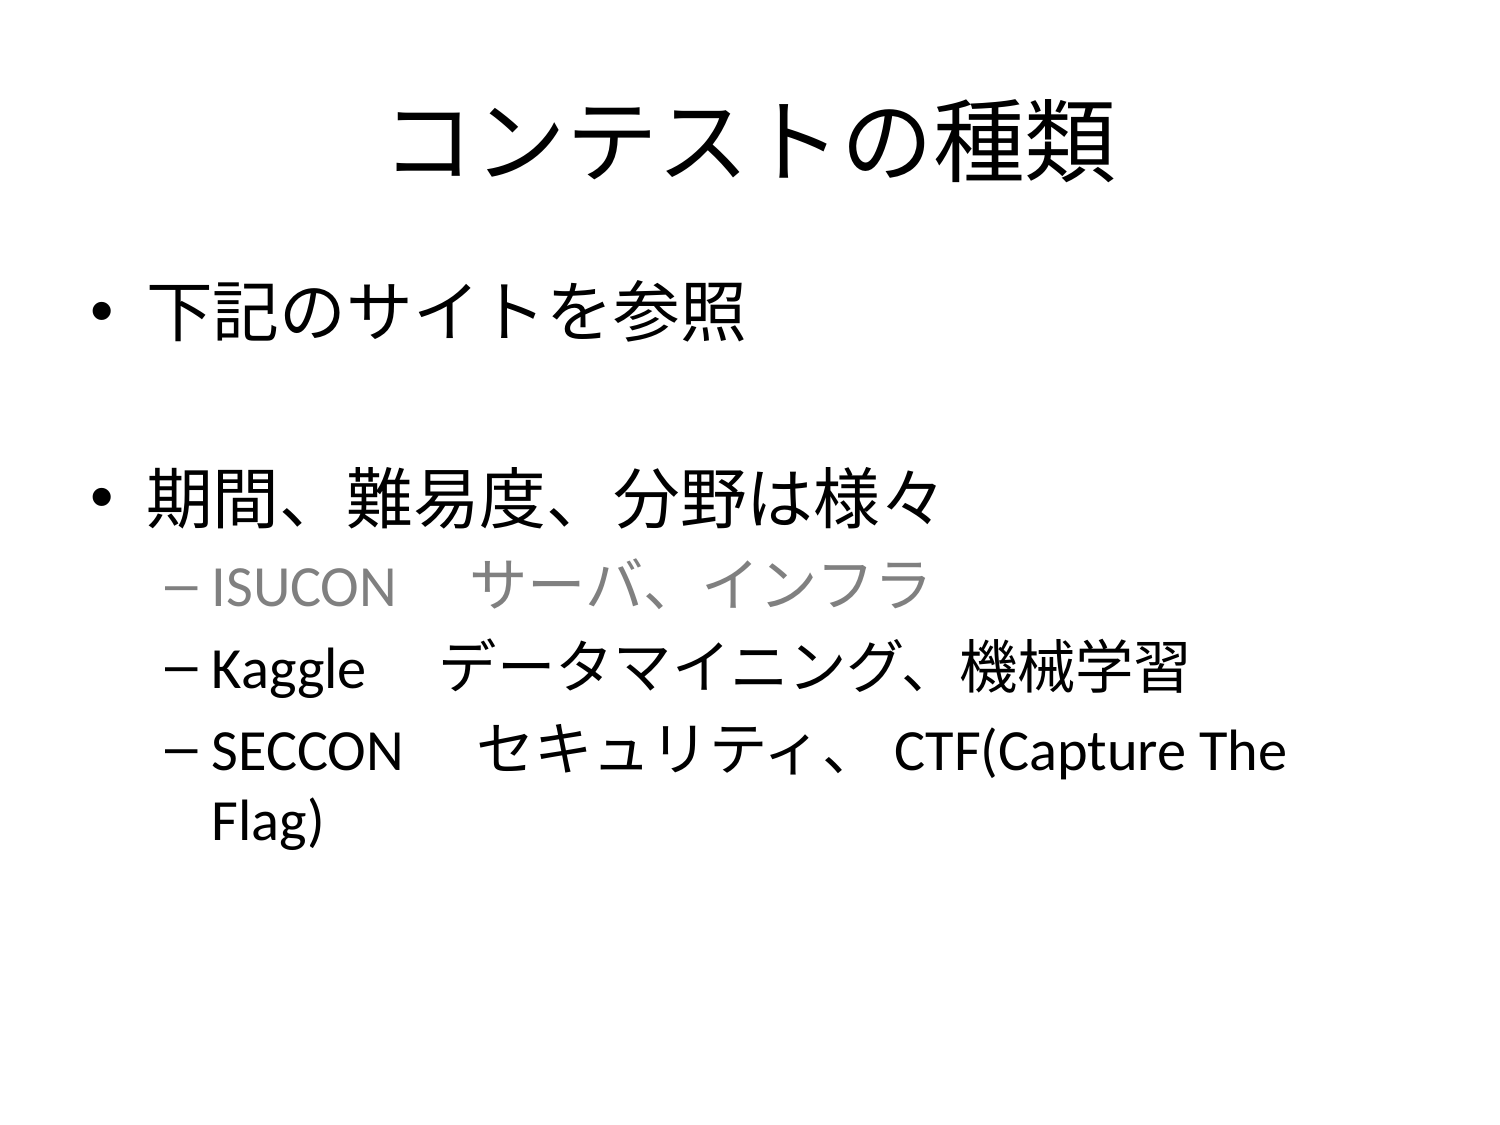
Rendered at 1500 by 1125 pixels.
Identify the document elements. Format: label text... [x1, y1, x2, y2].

list 下記のサイトを参照 期間、難易度、分野は様々 ISUCON サーバ、インフラ Kaggle データマイニング、機械学習 SECCON セキュリティ、CTF(Capture The Flag) [75, 262, 1425, 1005]
title コンテストの種類 [75, 45, 1425, 233]
